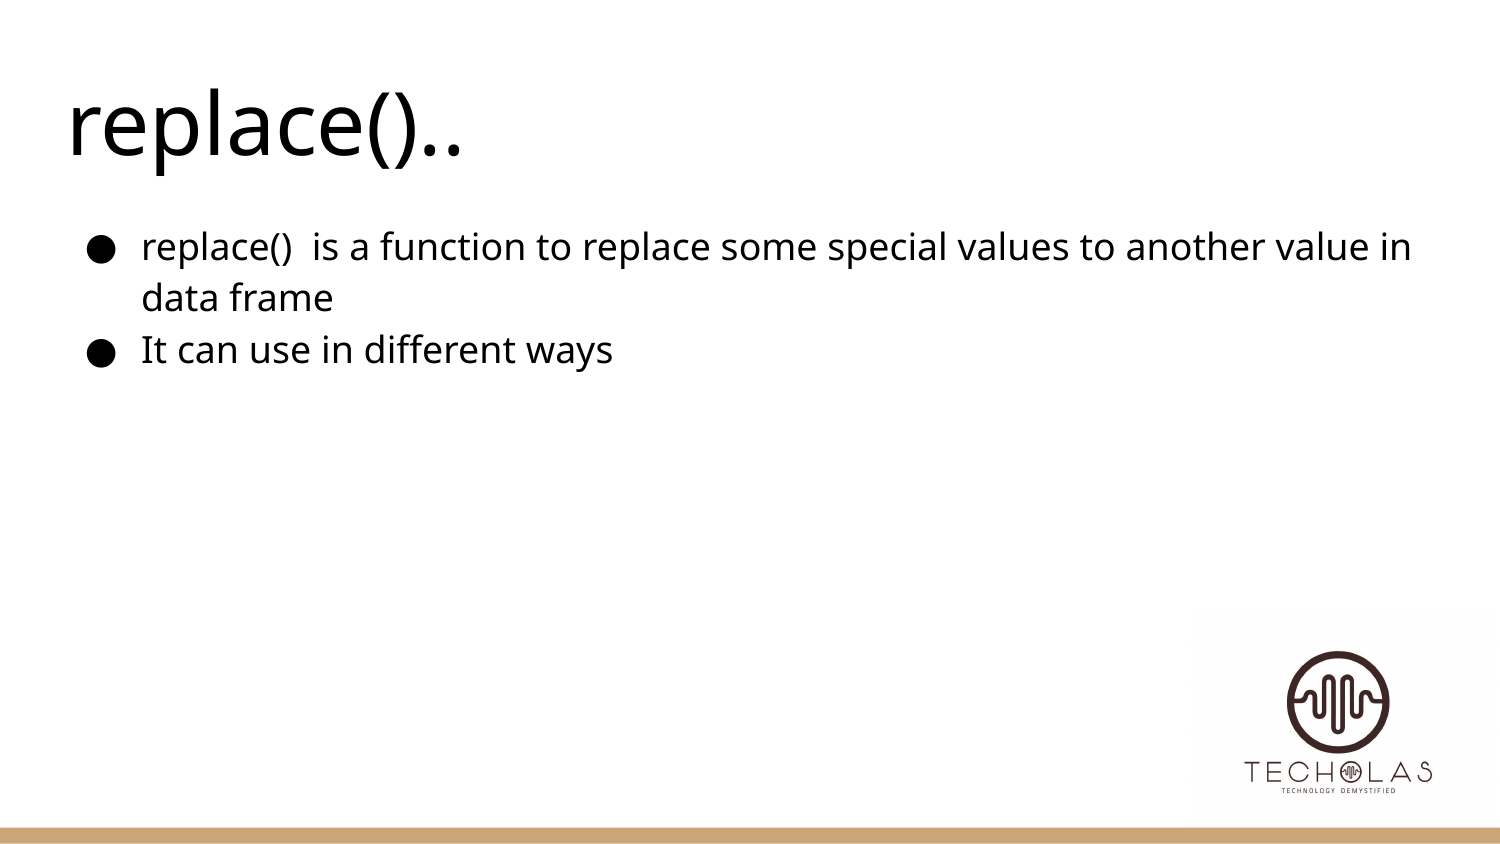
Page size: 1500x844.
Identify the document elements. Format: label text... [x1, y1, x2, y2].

list replace() is a function to replace some special values to another value in data frame It can use in different ways [51, 200, 1449, 752]
picture [1190, 613, 1500, 827]
title replace().. [51, 51, 1449, 189]
